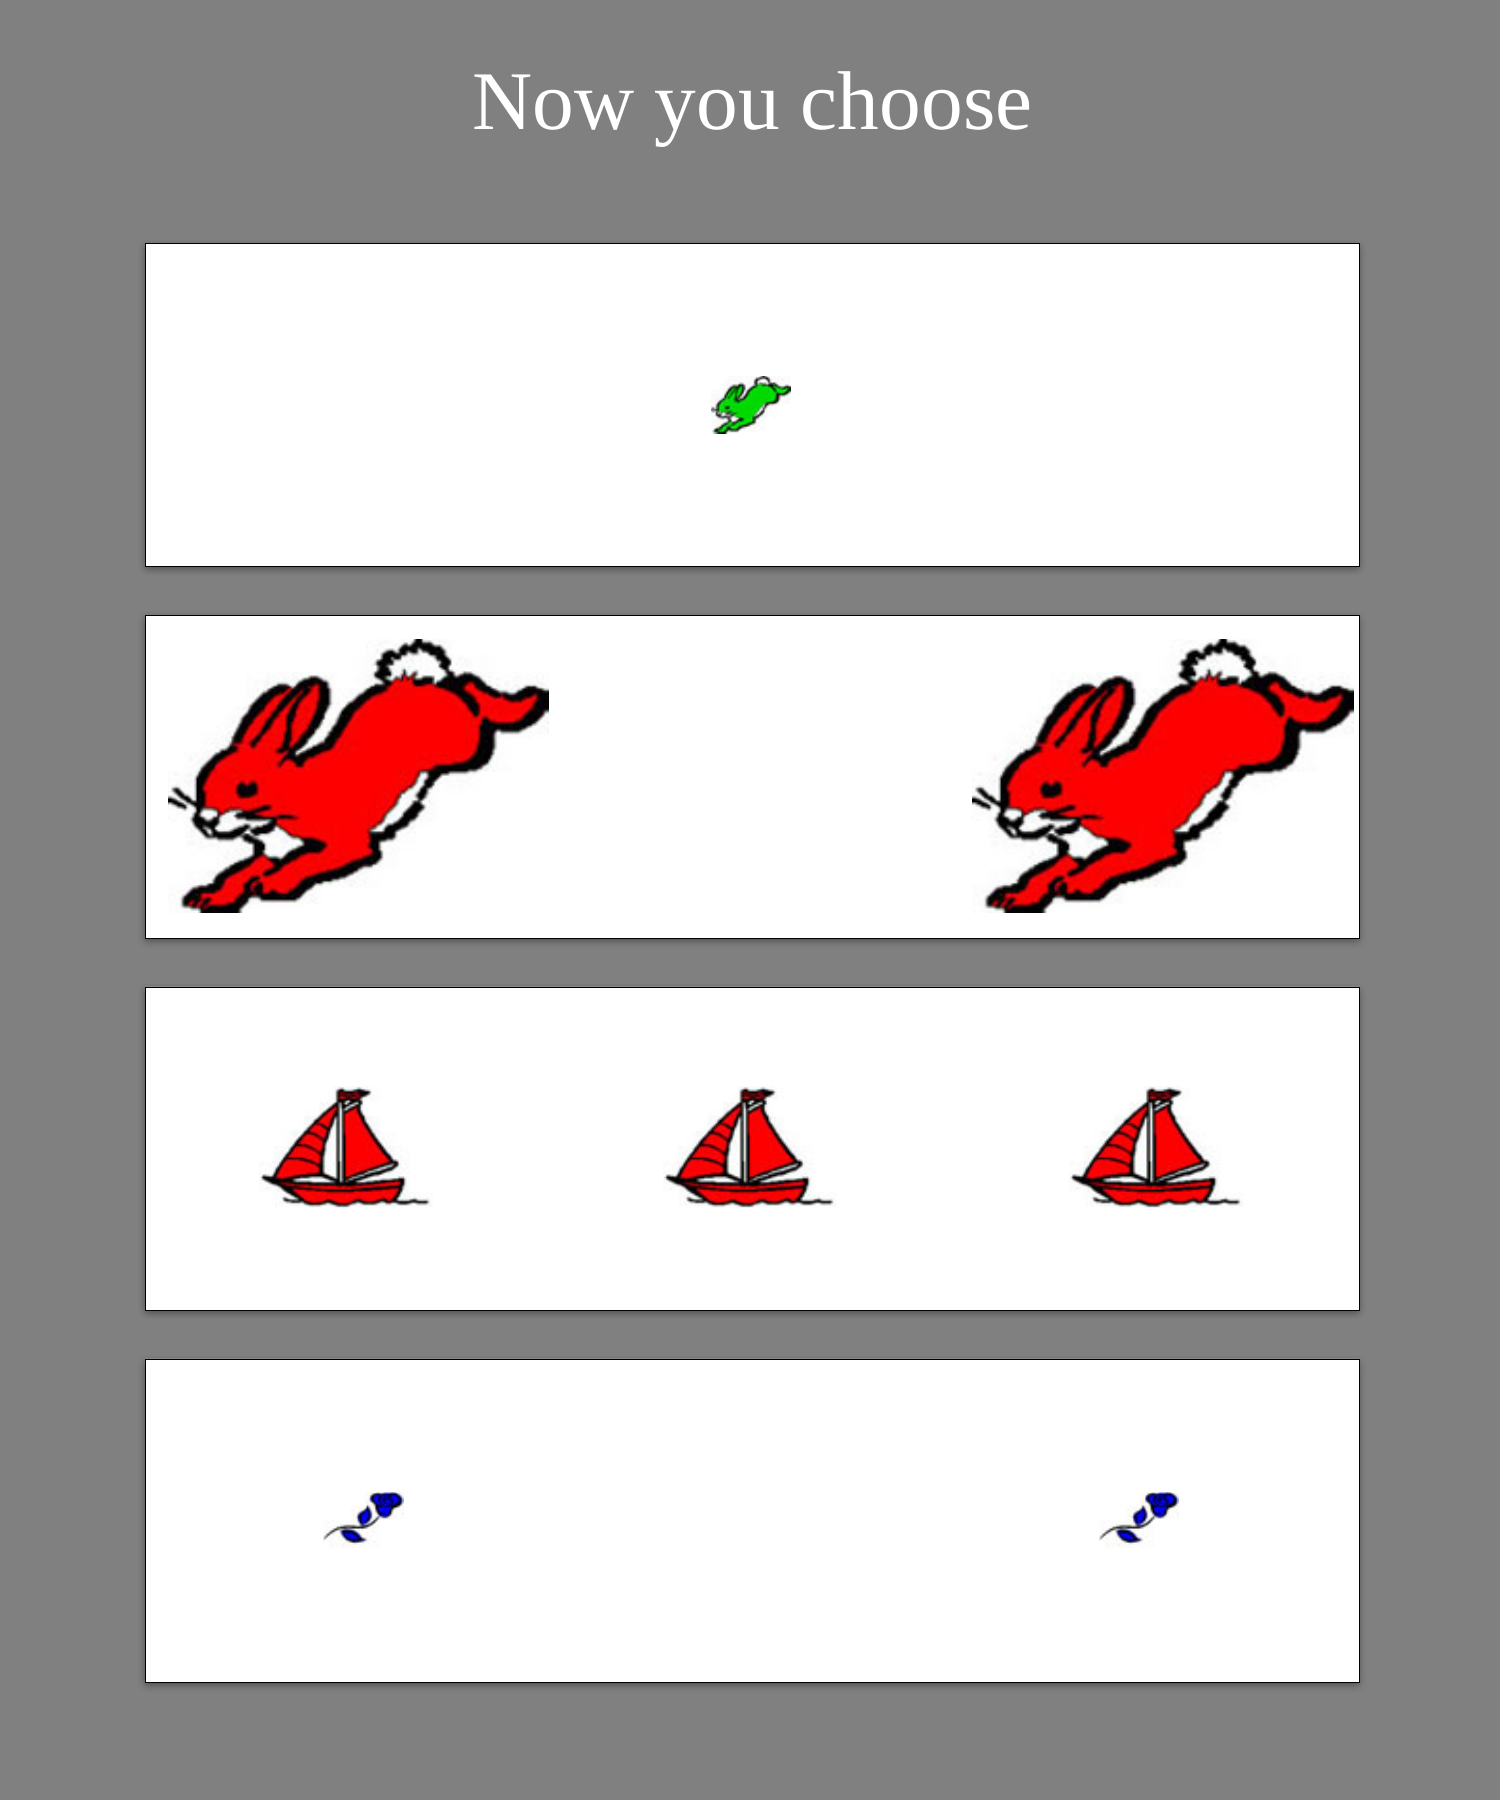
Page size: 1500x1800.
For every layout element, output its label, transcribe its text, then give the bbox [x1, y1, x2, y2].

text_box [145, 614, 1360, 939]
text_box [145, 242, 1360, 567]
picture [0, 0, 1500, 1800]
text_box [145, 986, 1360, 1311]
text_box Now you choose [170, 39, 1335, 155]
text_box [145, 1358, 1360, 1683]
